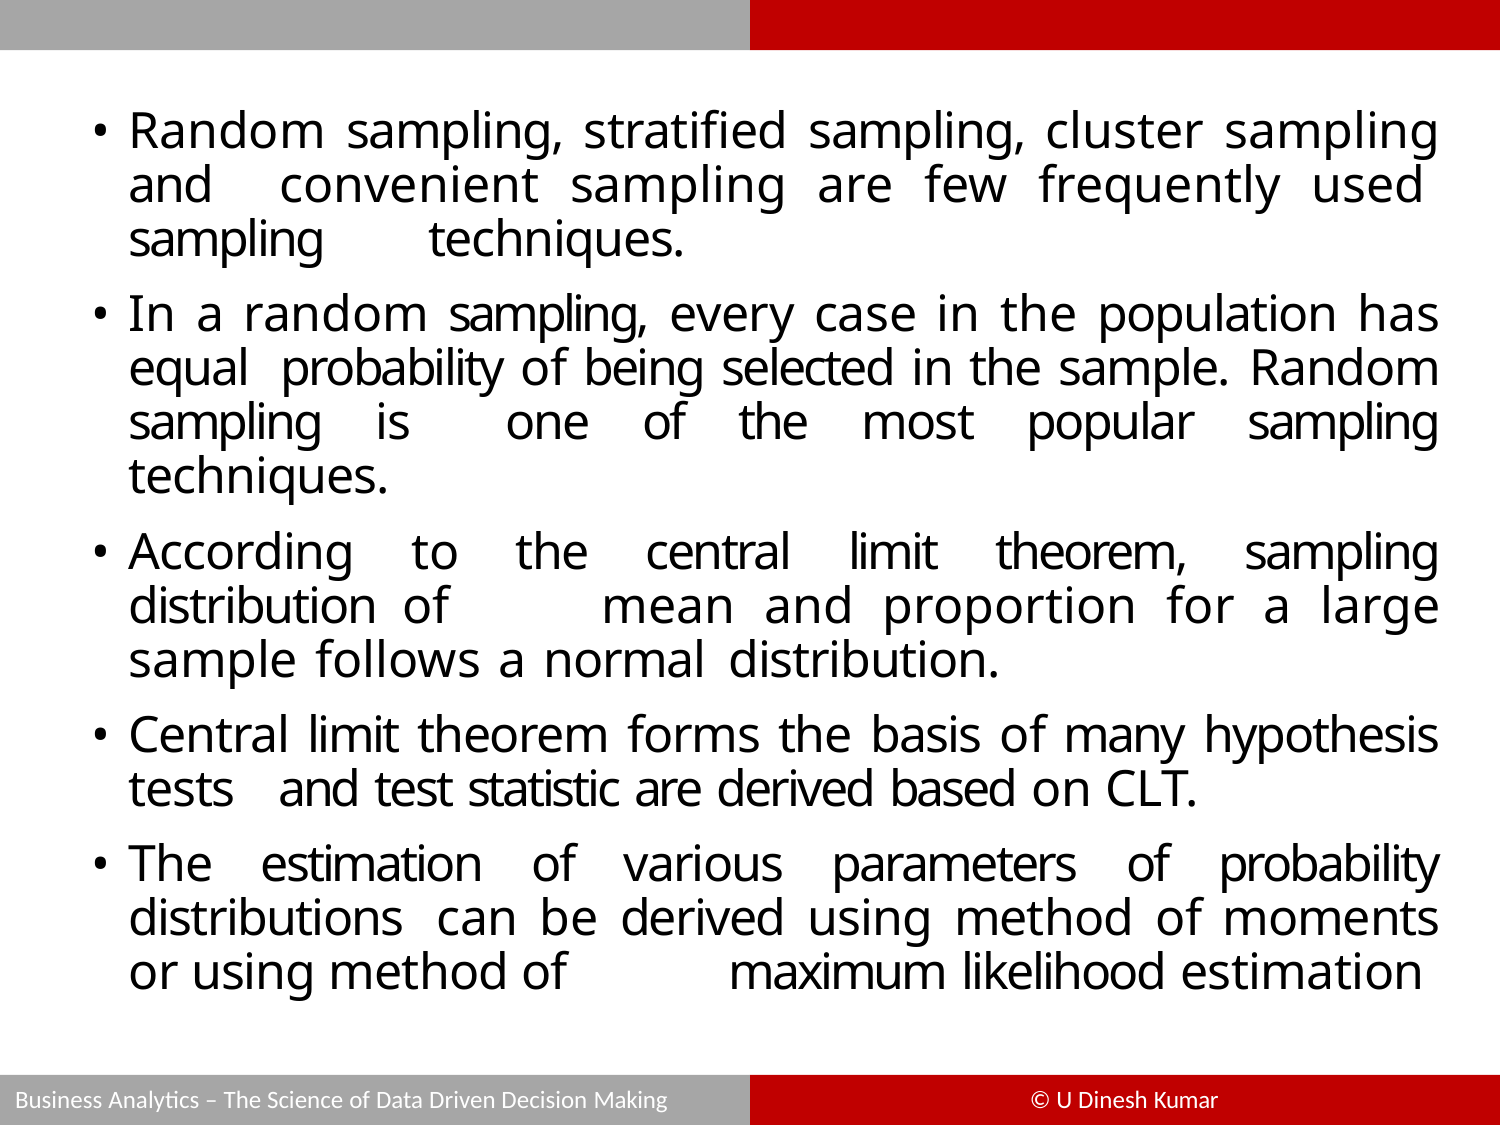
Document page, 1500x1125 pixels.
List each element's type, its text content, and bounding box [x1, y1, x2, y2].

text_box Random sampling, stratified sampling, cluster sampling and convenient sampling are few frequently used sampling techniques. In a random sampling, every case in the population has equal probability of being selected in the sample. Random sampling is one of the most popular sampling techniques. According to the central limit theorem, sampling distribution of mean and proportion for a large sample follows a normal distribution. Central limit theorem forms the basis of many hypothesis tests and test statistic are derived based on CLT. The estimation of various parameters of probability distributions can be derived using method of moments or using method of maximum likelihood estimation [89, 97, 1442, 1000]
footer Business Analytics – The Science of Data Driven Decision Making [12, 1087, 670, 1125]
slide_number © U Dinesh Kumar [1027, 1087, 1223, 1125]
